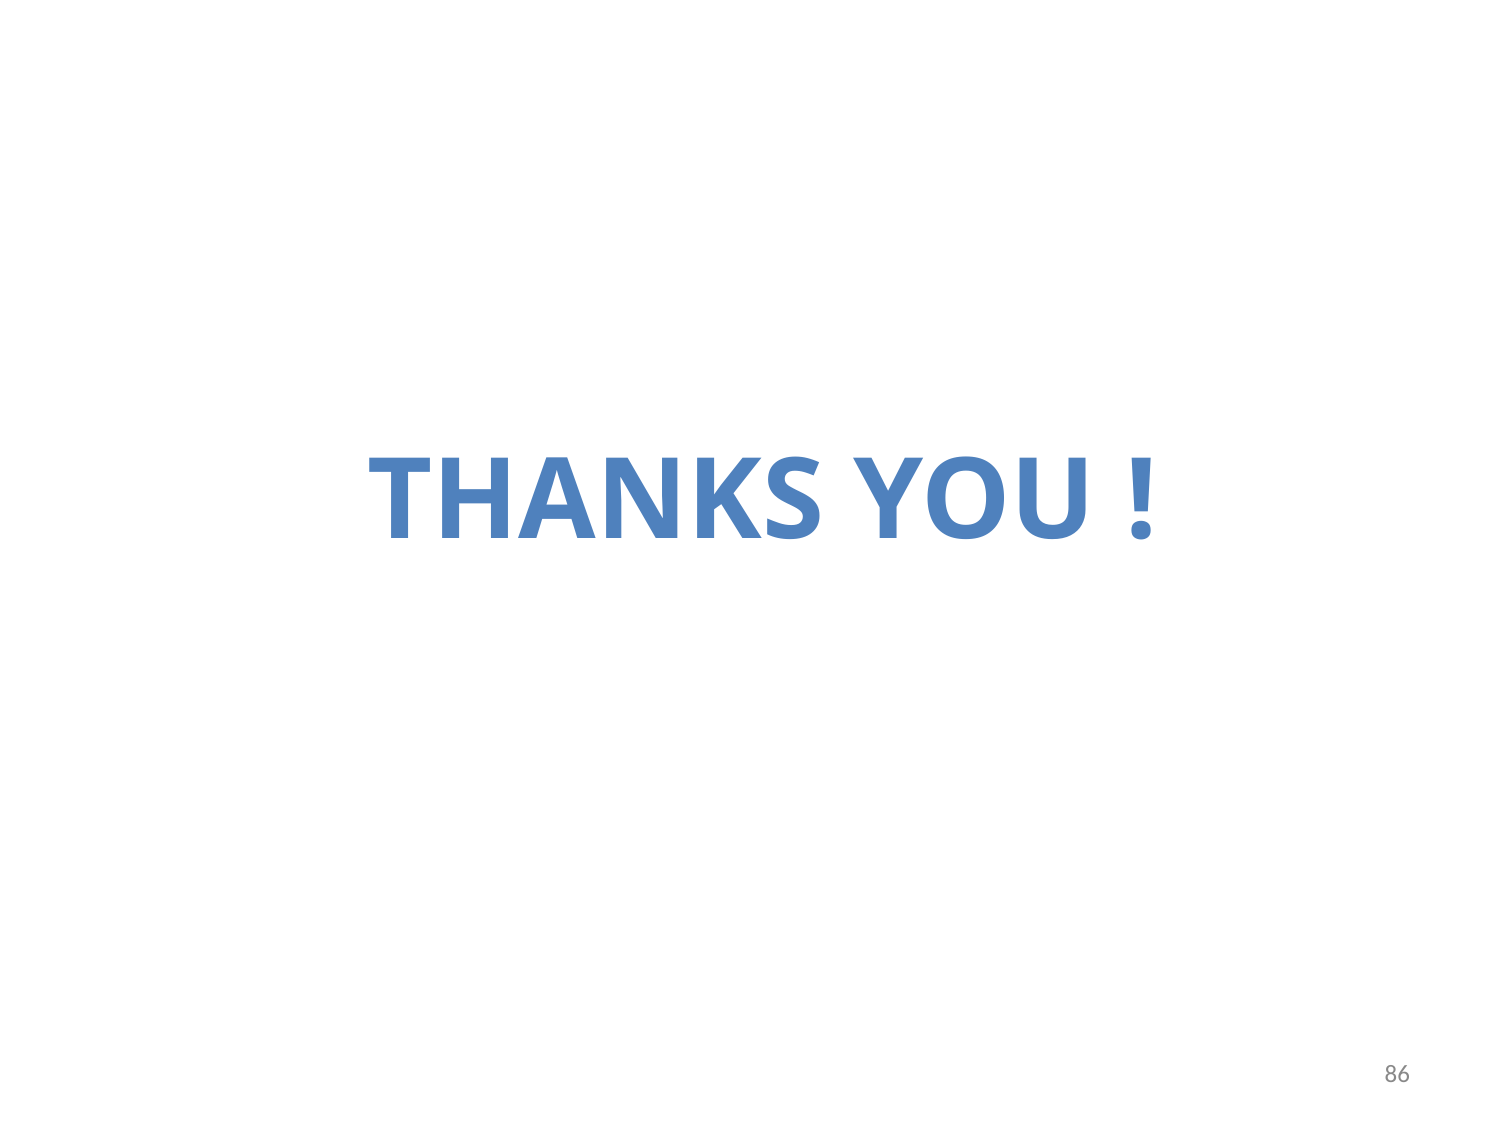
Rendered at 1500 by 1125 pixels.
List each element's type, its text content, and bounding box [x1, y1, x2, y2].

text_box Thanks you ! [87, 62, 1438, 925]
slide_number 86 [1074, 1042, 1425, 1103]
